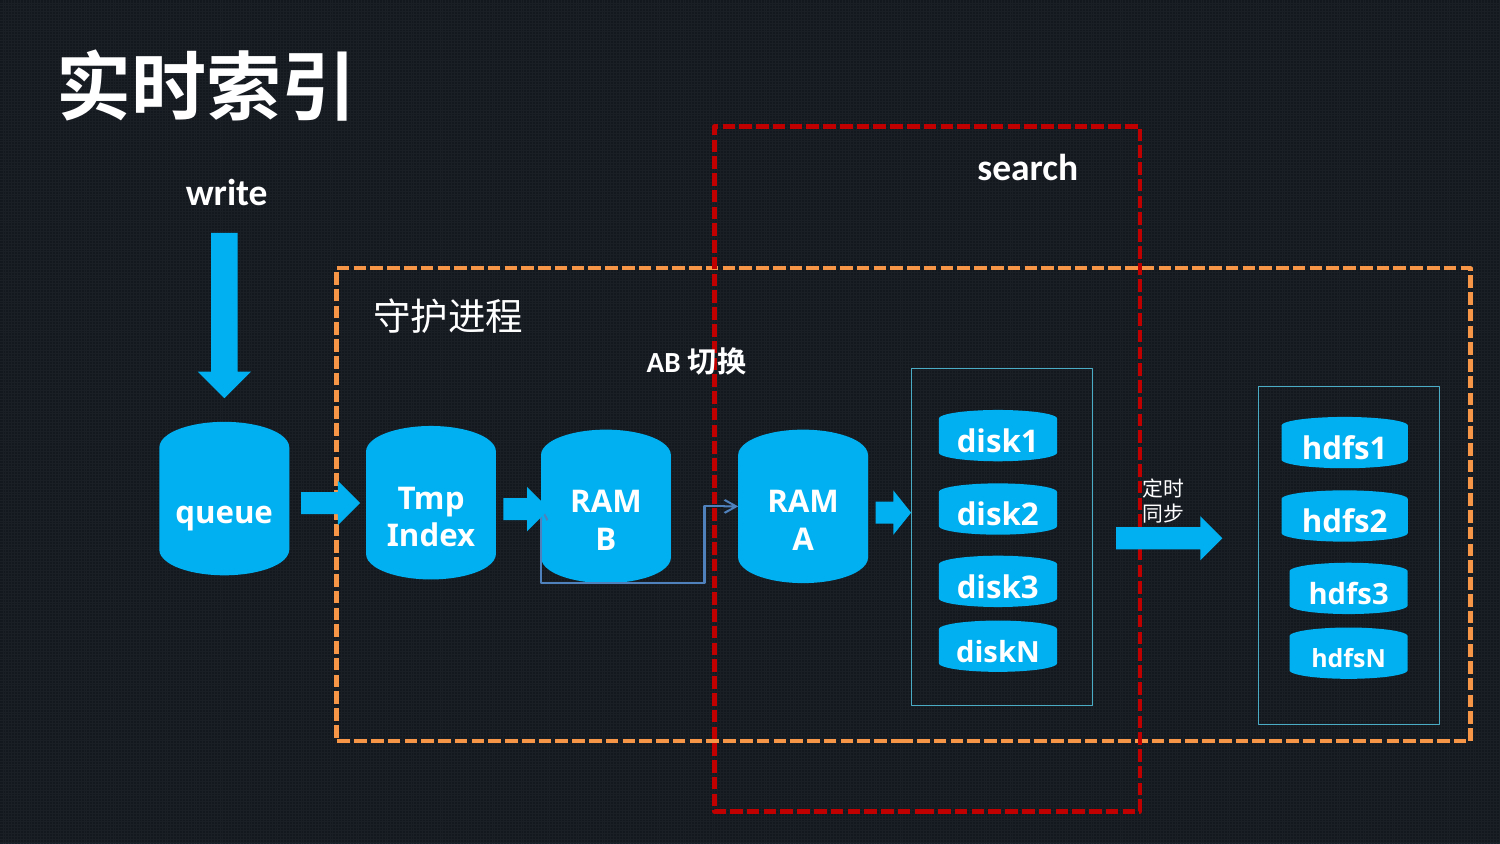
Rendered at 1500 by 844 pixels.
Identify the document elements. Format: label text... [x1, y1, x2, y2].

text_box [704, 330, 708, 529]
text_box write [171, 160, 325, 221]
text_box [1114, 523, 1225, 563]
text_box hdfs1 [1279, 414, 1410, 471]
text_box RAM B [538, 427, 674, 584]
text_box [501, 485, 552, 534]
text_box hdfs2 [1279, 488, 1410, 544]
text_box hdfs3 [1287, 560, 1410, 617]
text_box Tmp Index [363, 423, 499, 582]
text_box [298, 479, 363, 528]
text_box [195, 230, 253, 401]
text_box [873, 488, 909, 537]
text_box [1140, 266, 1473, 743]
text_box queue [157, 419, 292, 578]
text_box AB切换 [631, 335, 699, 386]
text_box AB切换 [711, 335, 765, 386]
text_box [712, 124, 1142, 814]
text_box [334, 266, 714, 743]
text_box hdfsN [1287, 625, 1410, 681]
text_box 守护进程 [358, 285, 539, 345]
text_box [909, 366, 1095, 707]
text_box [1256, 384, 1441, 726]
text_box 实时索引 [41, 32, 691, 137]
text_box 定时同步 [1127, 468, 1211, 533]
